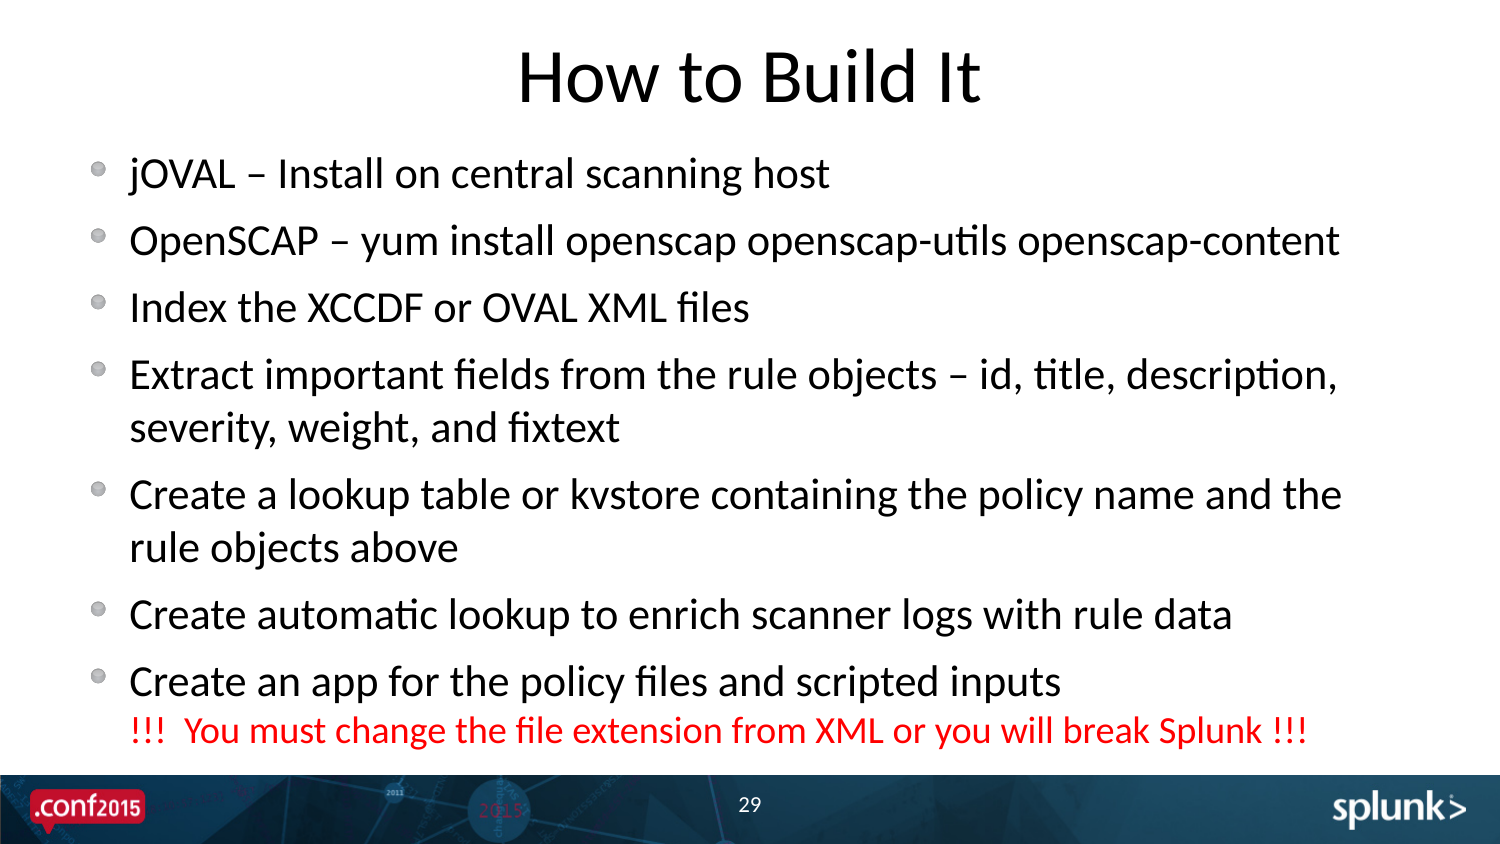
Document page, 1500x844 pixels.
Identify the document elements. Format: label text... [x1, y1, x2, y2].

picture [88, 291, 108, 318]
picture [0, 775, 1500, 844]
list jOVAL – Install on central scanning host OpenSCAP – yum install openscap openscap-utils openscap-content Index the XCCDF or OVAL XML files Extract important fields from the rule objects – id, title, description, severity, weight, and fixtext Create a lookup table or kvstore containing the policy name and the rule objects above Create automatic lookup to enrich scanner logs with rule data Create an app for the policy files and scripted inputs !!! You must change the file extension from XML or you will break Splunk !!! [75, 137, 1425, 759]
title How to Build It [0, 1, 1500, 143]
slide_number 29 [718, 782, 782, 825]
picture [88, 225, 108, 251]
picture [88, 598, 108, 625]
picture [88, 358, 108, 385]
picture [88, 665, 108, 692]
picture [88, 478, 108, 505]
picture [88, 158, 108, 185]
